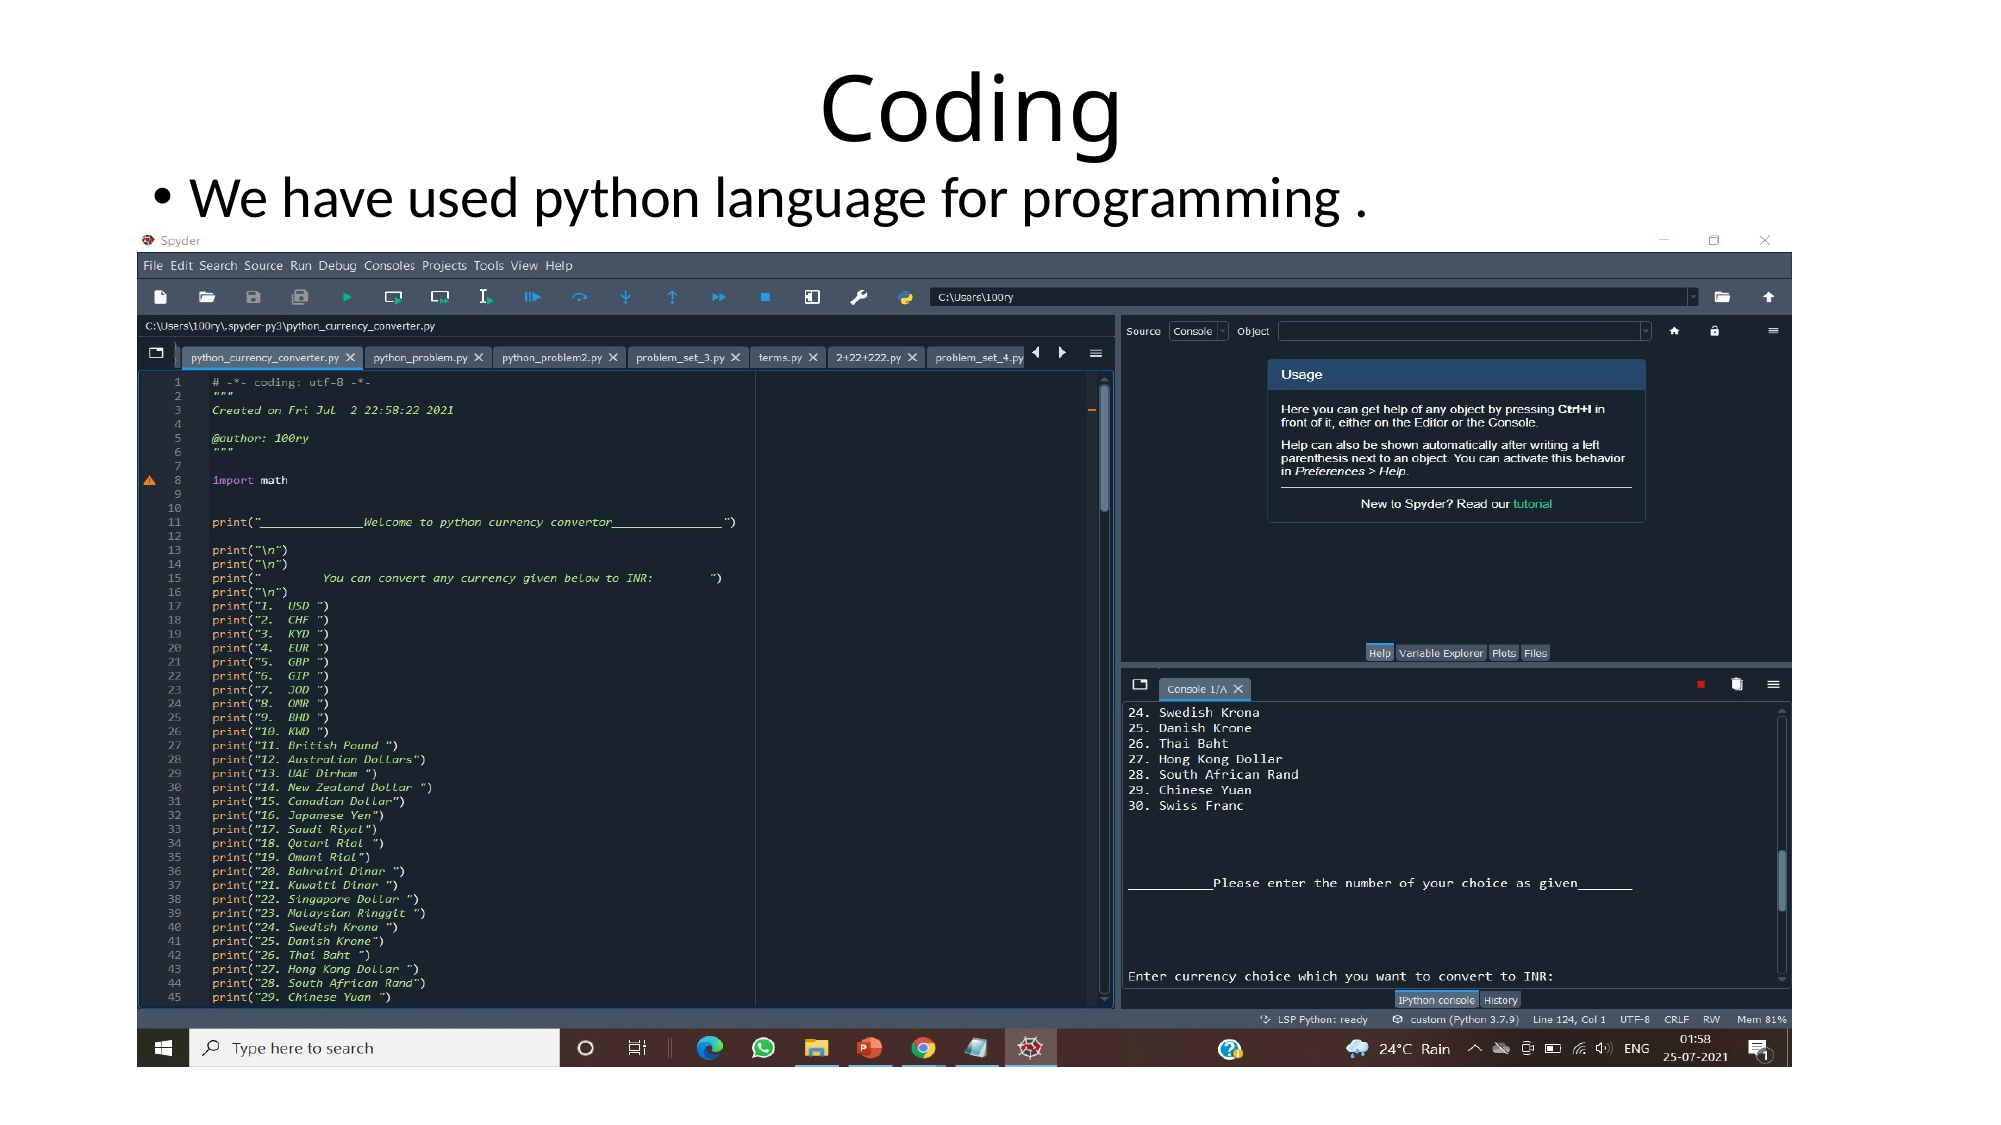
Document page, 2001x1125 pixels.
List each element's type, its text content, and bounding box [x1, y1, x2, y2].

list We have used python language for programming . [137, 159, 1863, 1014]
picture [137, 229, 1792, 1068]
title Coding [109, 0, 1835, 254]
